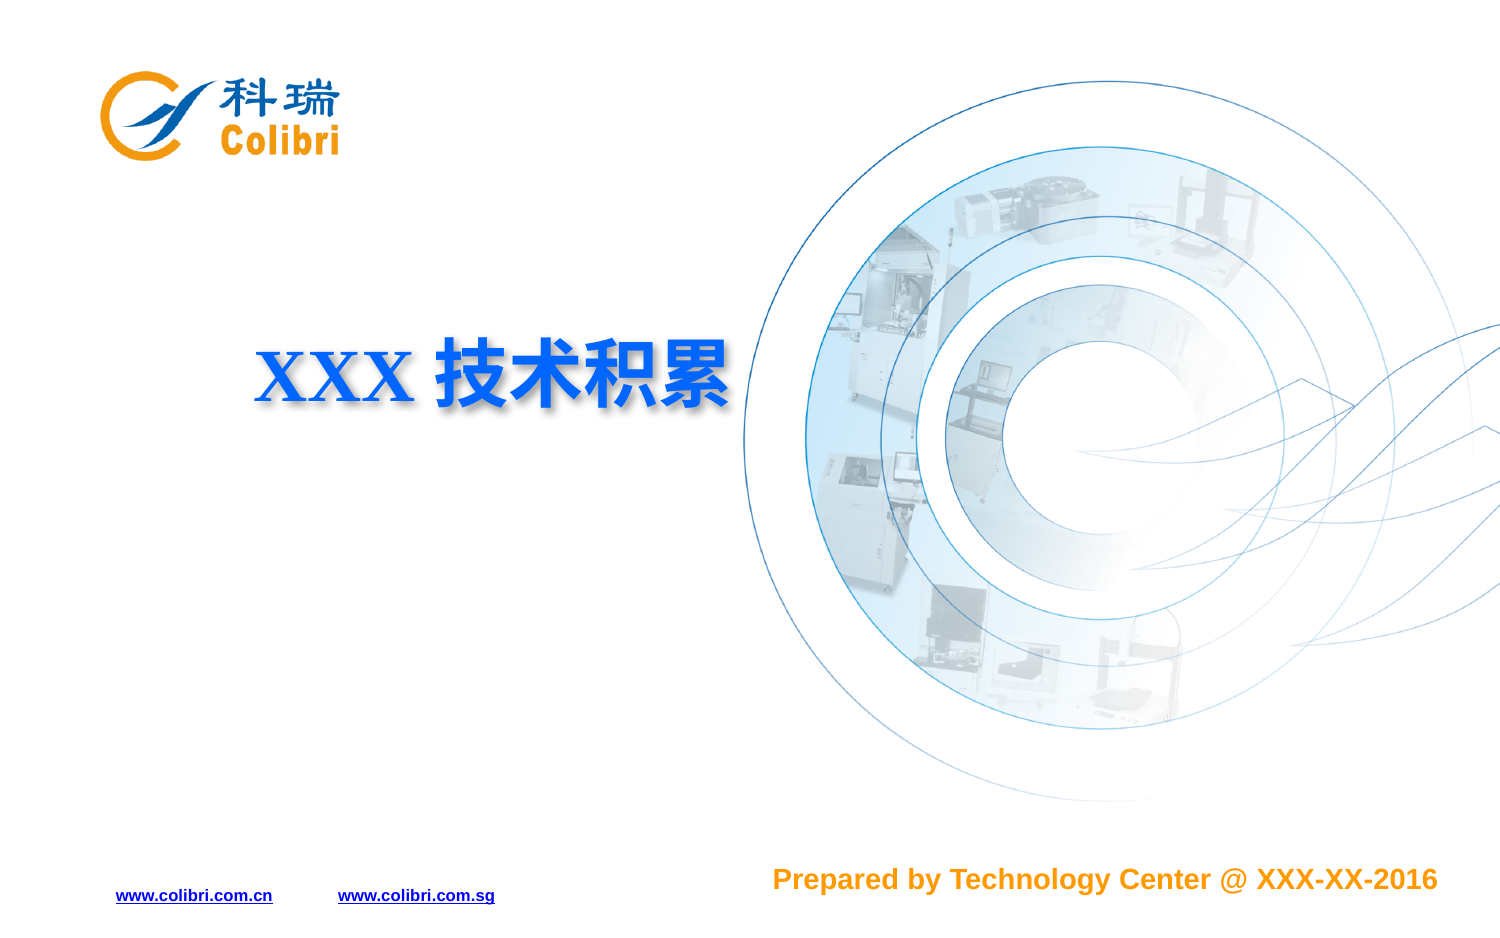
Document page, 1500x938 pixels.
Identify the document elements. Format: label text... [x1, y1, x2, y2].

picture [719, 71, 1500, 802]
text_box www.colibri.com.sg [322, 877, 549, 913]
picture [100, 71, 340, 162]
text_box www.colibri.com.cn [100, 877, 322, 913]
text_box XXX技术积累 [4, 319, 714, 424]
text_box Prepared by Technology Center @ XXX-XX-2016 [757, 841, 1500, 914]
